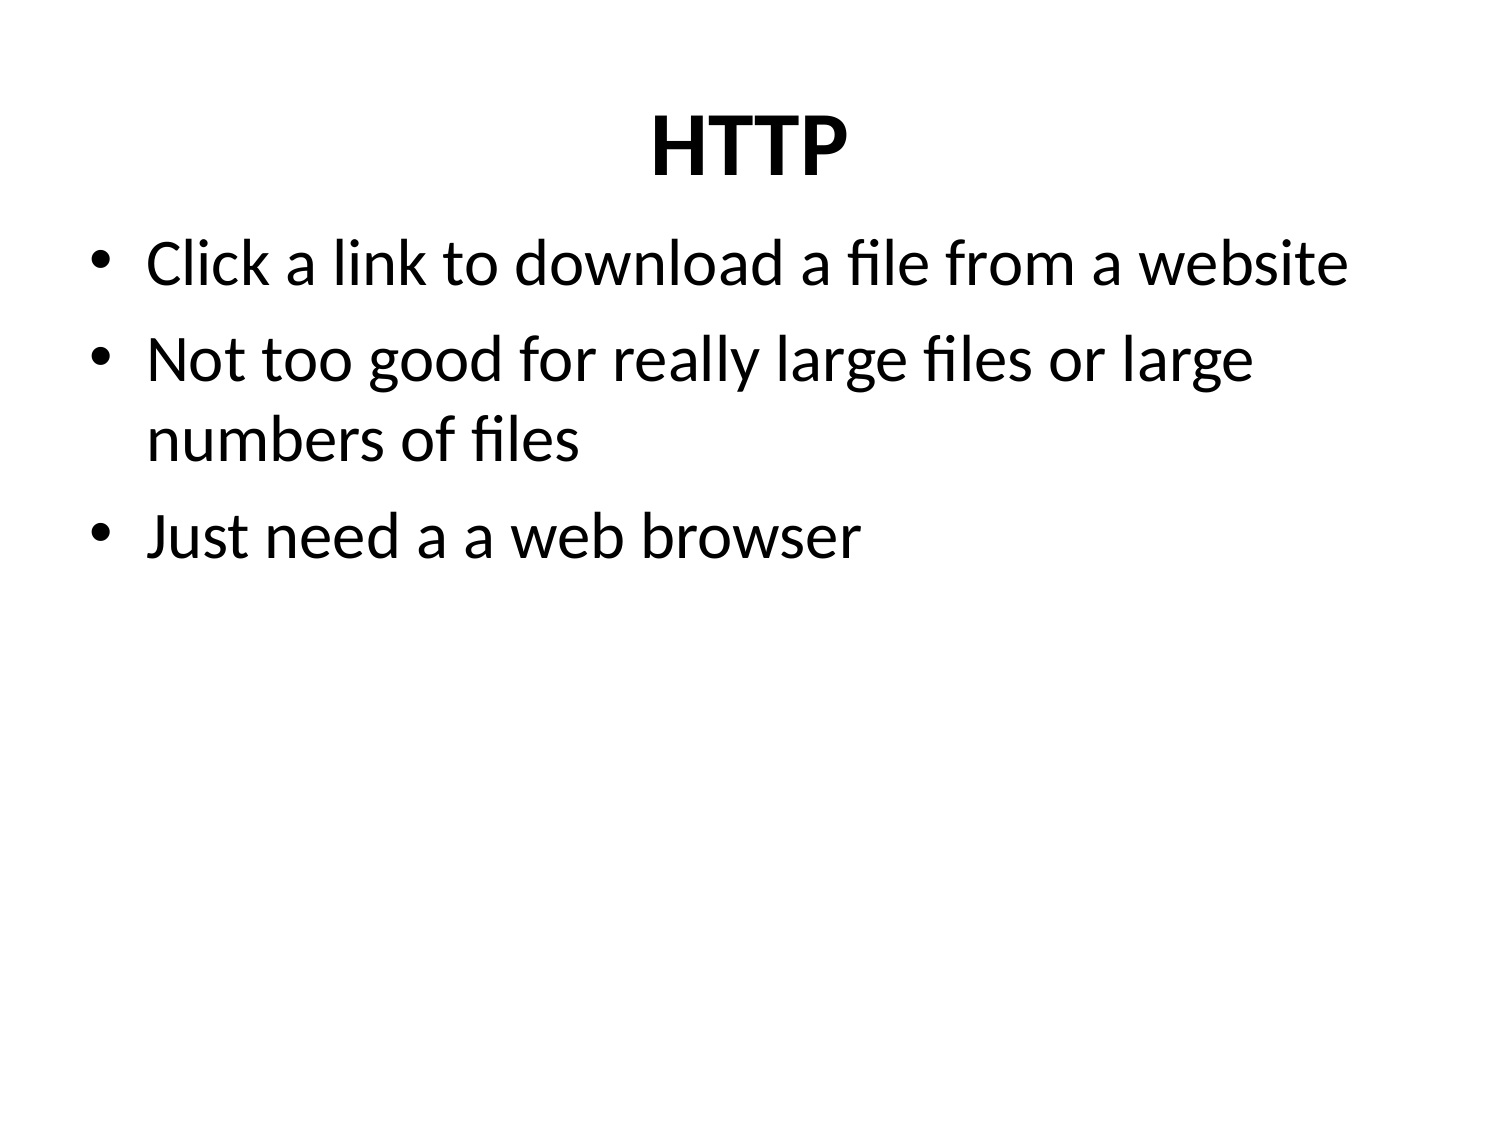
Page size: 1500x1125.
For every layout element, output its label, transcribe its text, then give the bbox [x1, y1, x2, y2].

text_box Click a link to download a file from a website Not too good for really large files or large numbers of files Just need a a web browser [75, 210, 1425, 1005]
title HTTP [75, 45, 1425, 210]
